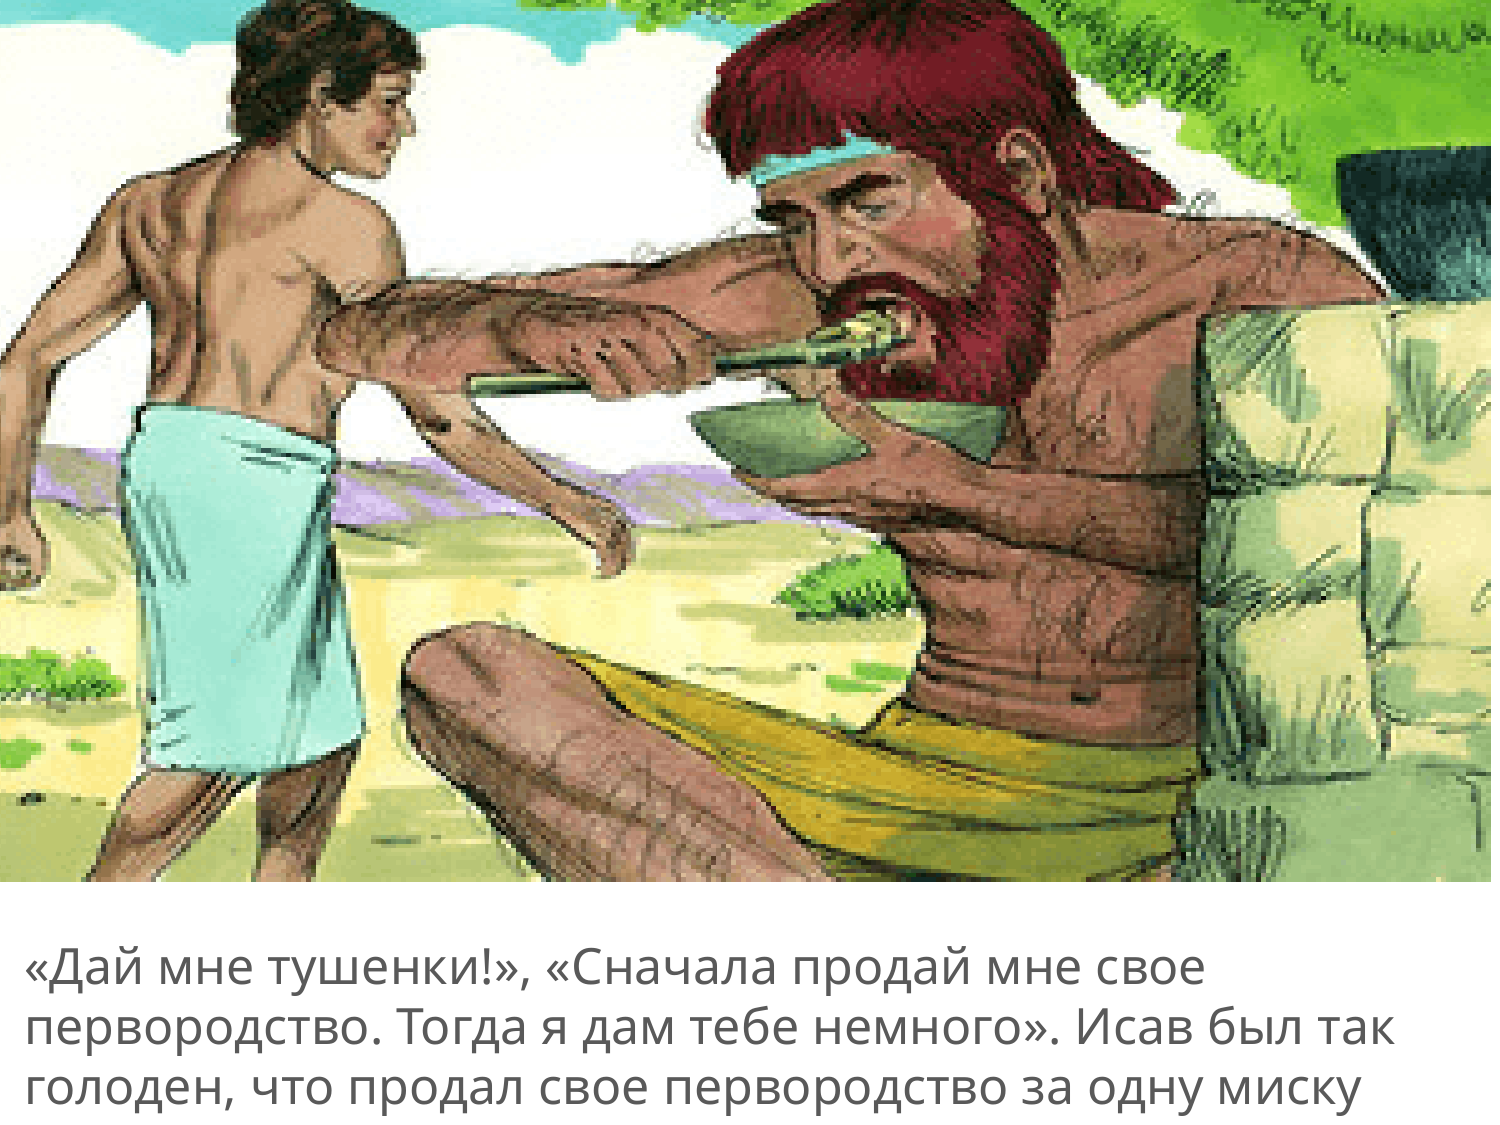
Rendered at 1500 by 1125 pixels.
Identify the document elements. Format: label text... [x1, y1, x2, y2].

text_box «Дай мне тушенки!», «Сначала продай мне свое первородство. Тогда я дам тебе немного». Исав был так голоден, что продал свое первородство за одну миску красной похлебки. [9, 927, 1495, 1125]
picture [0, 0, 1491, 882]
